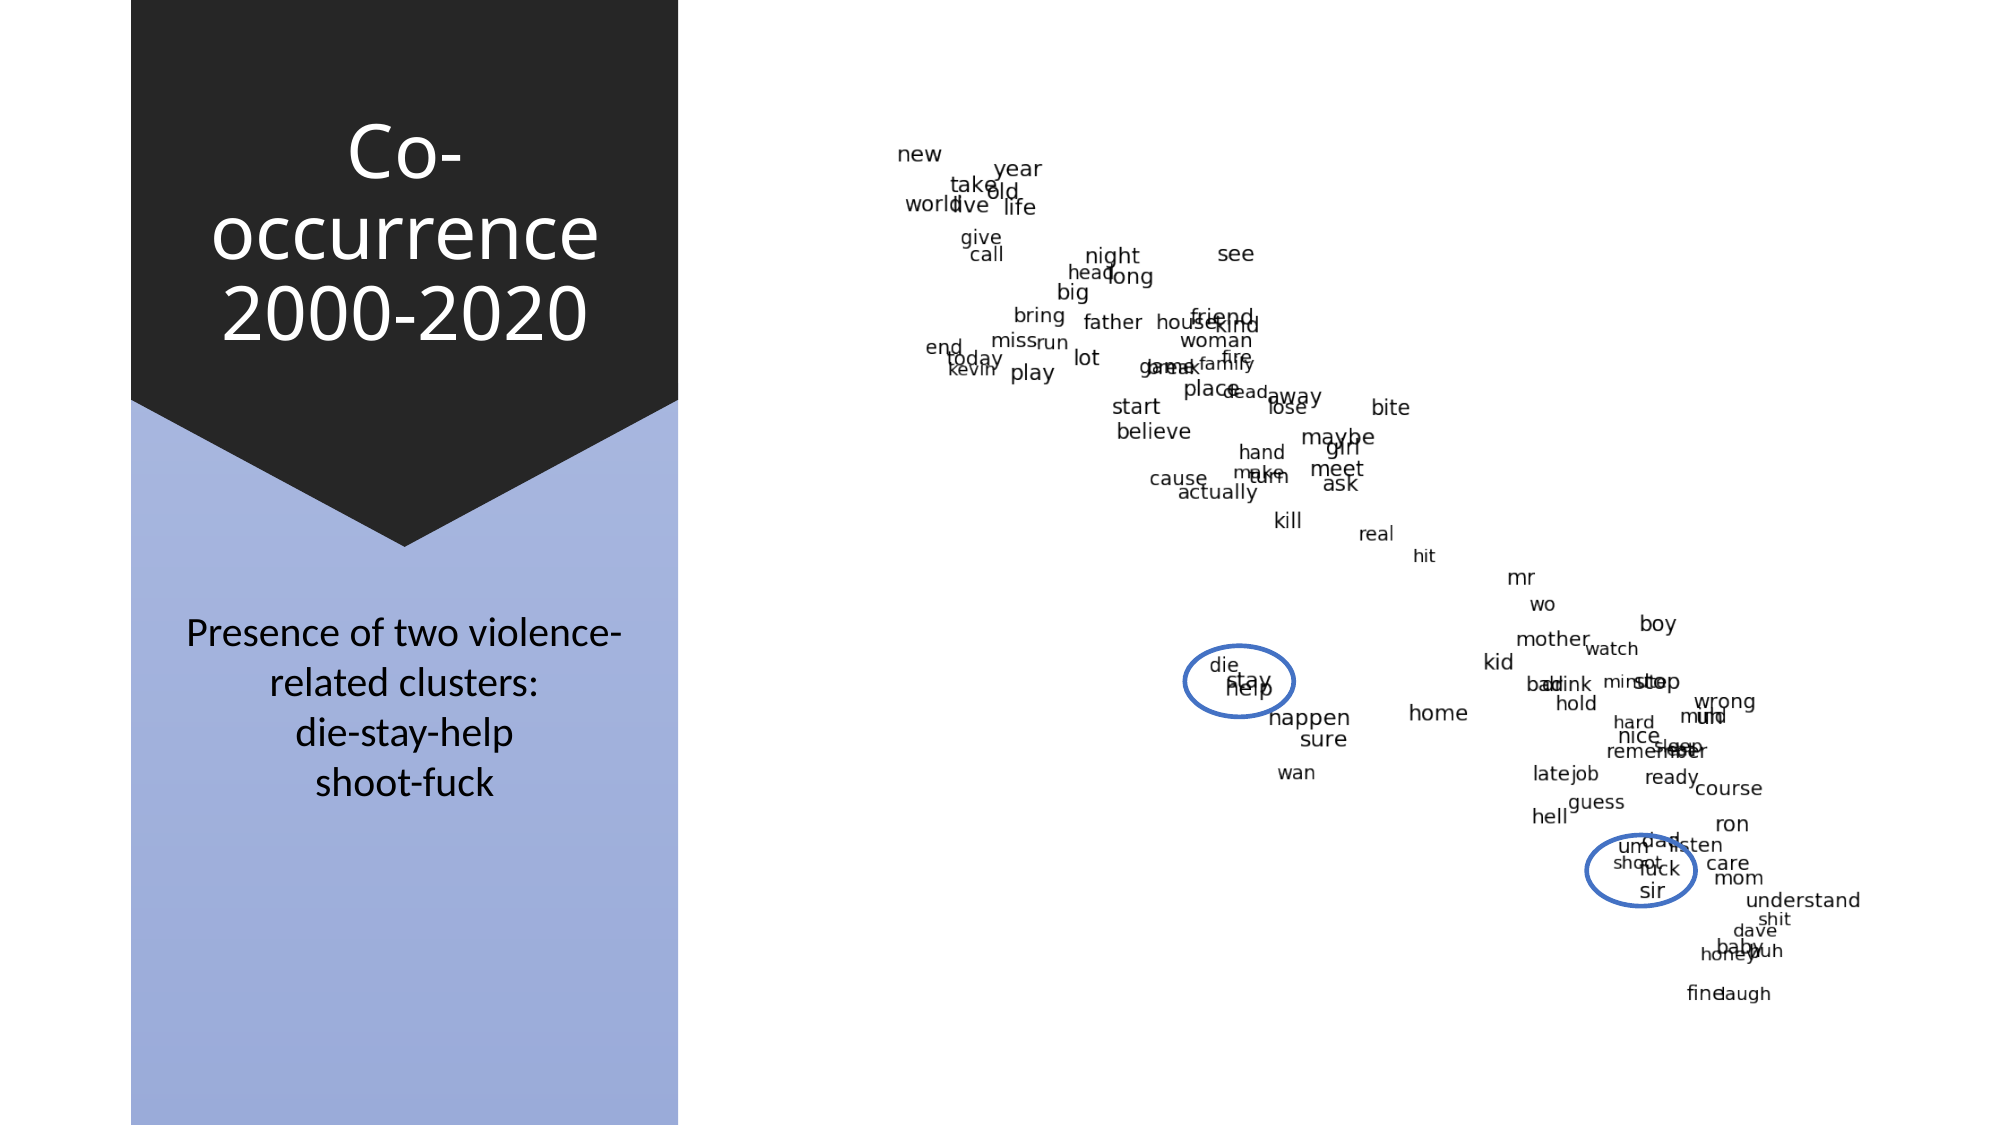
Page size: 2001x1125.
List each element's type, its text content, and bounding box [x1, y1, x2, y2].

text_box [130, 0, 680, 421]
text_box Presence of two violence-related clusters: die-stay-help shoot-fuck [150, 597, 659, 813]
title Co-occurrence 2000-2020 [168, 31, 643, 440]
picture [845, 112, 1869, 1050]
text_box [203, 440, 606, 549]
text_box [131, 401, 679, 1125]
